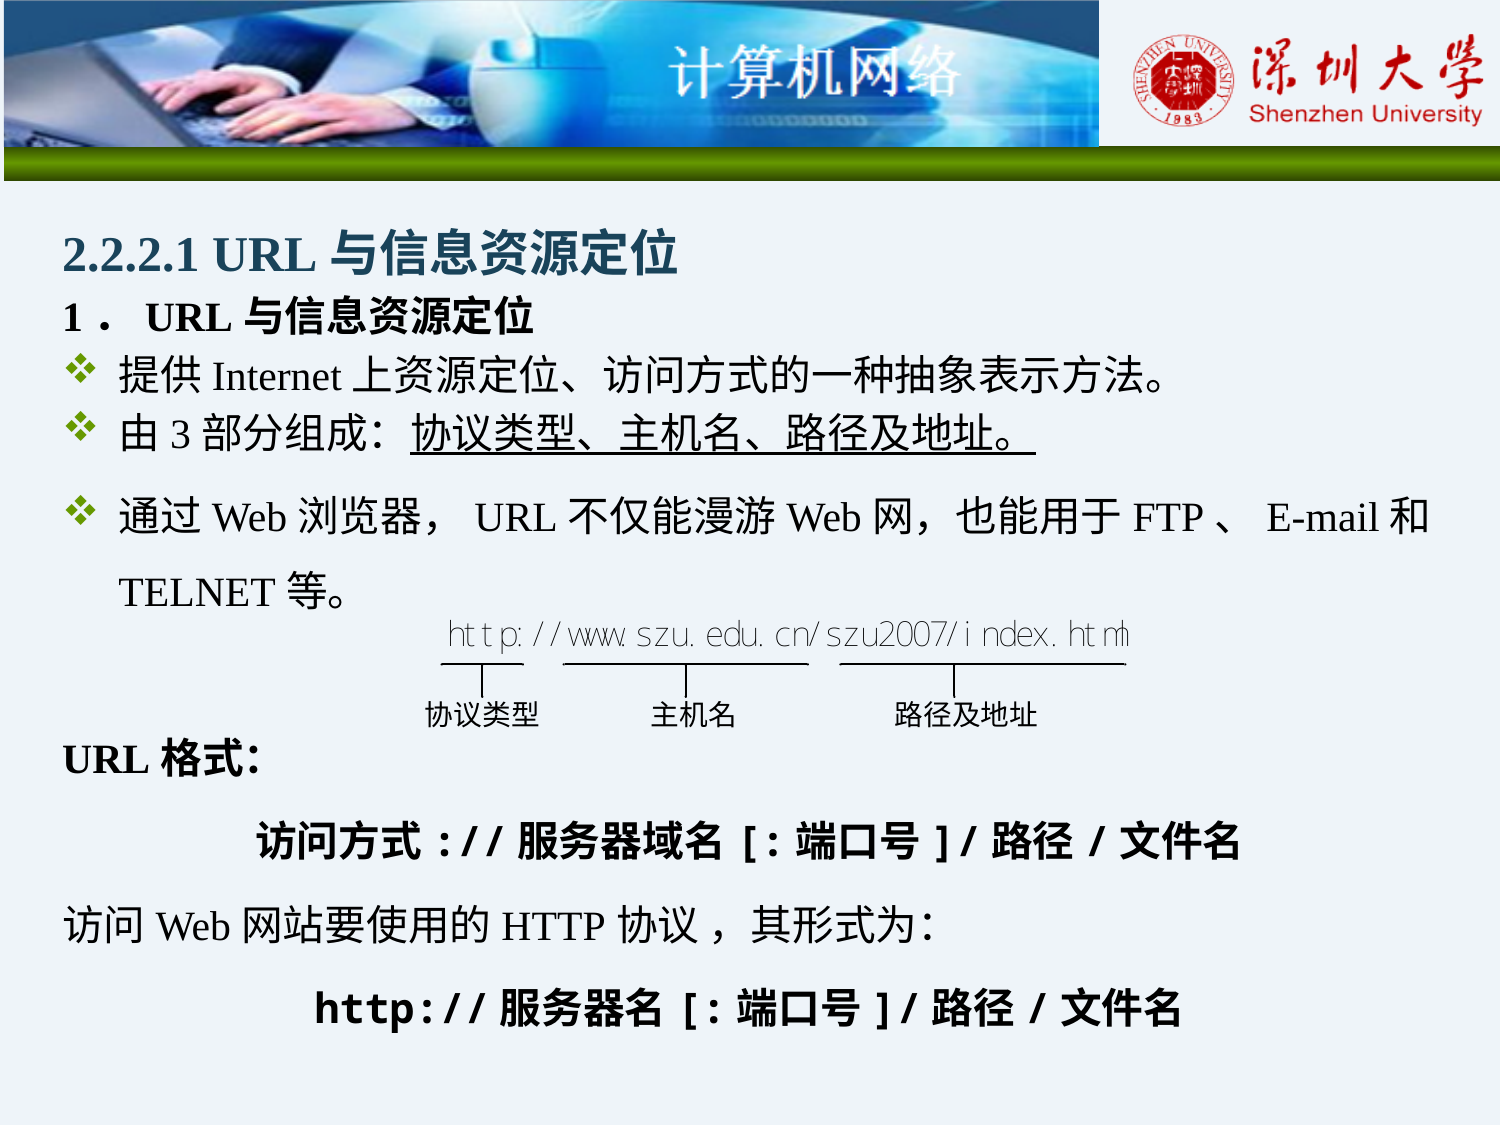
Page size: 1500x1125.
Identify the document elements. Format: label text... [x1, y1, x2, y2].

list 2.2.2.1 URL与信息资源定位 1．URL与信息资源定位 提供Internet上资源定位、访问方式的一种抽象表示方法。 由3部分组成：协议类型、主机名、路径及地址。 通过Web浏览器，URL不仅能漫游Web网，也能用于FTP、E-mail和TELNET等。 URL格式： 访问方式://服务器域名[:端口号]/路径/文件名 访问Web网站要使用的HTTP协议 ，其形式为： http://服务器名[:端口号]/路径/文件名 [47, 184, 1453, 1000]
picture [3, 1, 1099, 147]
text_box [395, 585, 1164, 743]
picture [1113, 18, 1488, 147]
